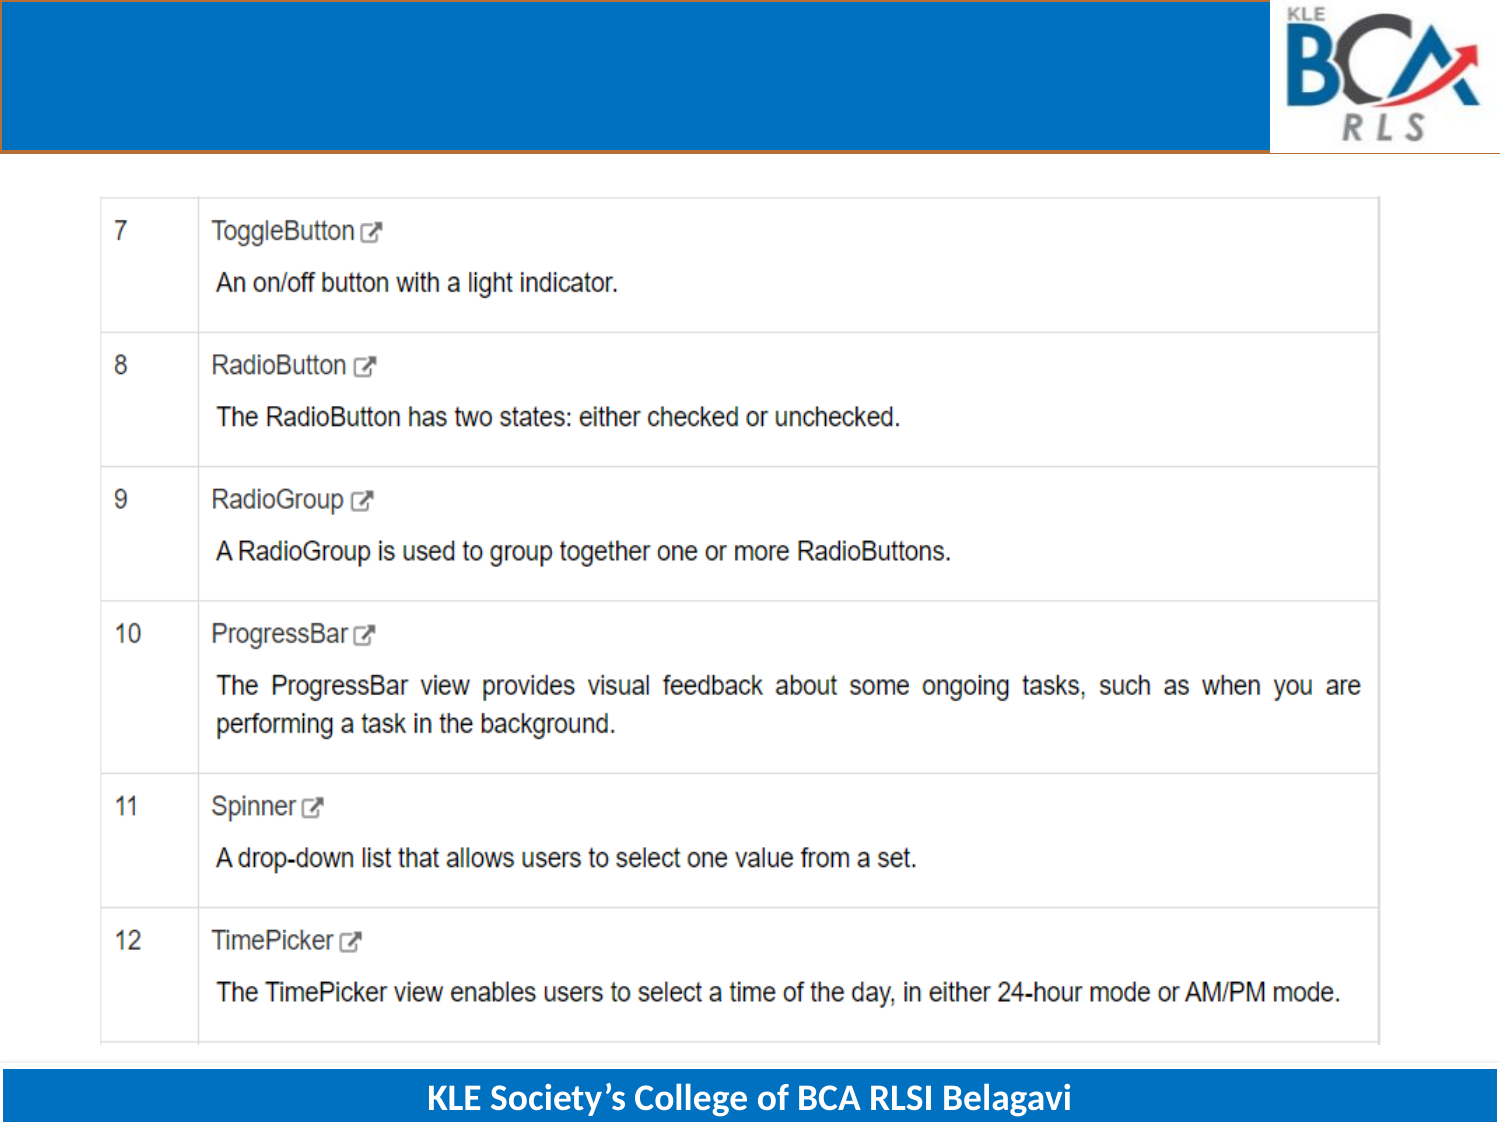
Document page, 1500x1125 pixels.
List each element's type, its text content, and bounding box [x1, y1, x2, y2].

text_box [0, 0, 1268, 154]
text_box KLE Society’s College of BCA RLSI Belagavi [0, 1063, 1500, 1125]
picture [1270, 0, 1500, 153]
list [100, 196, 1388, 1045]
